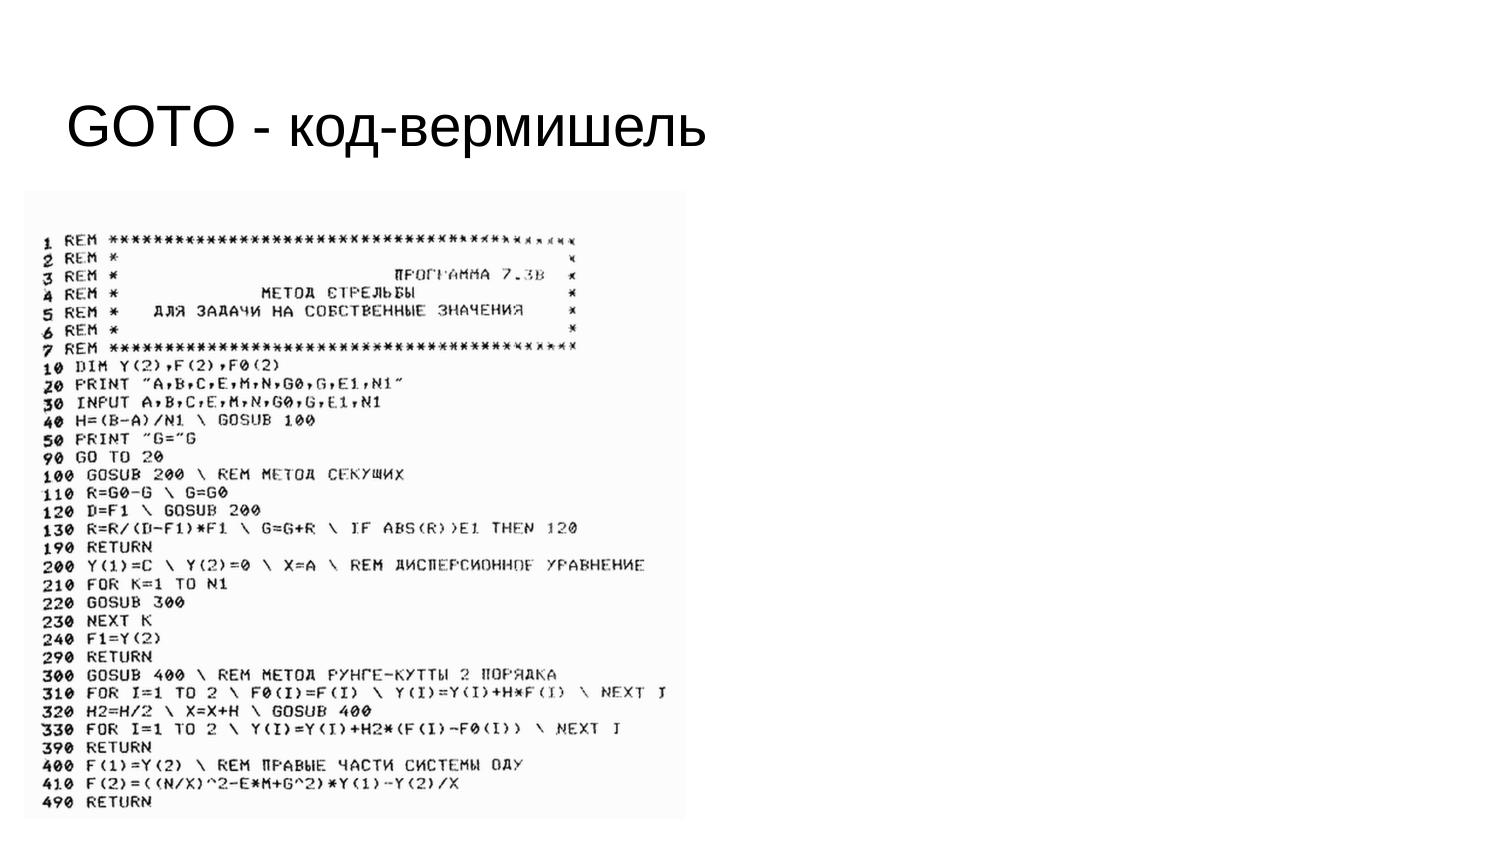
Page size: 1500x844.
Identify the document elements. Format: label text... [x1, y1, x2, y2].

picture [24, 191, 686, 819]
title GOTO - код-вермишель [51, 72, 1449, 167]
